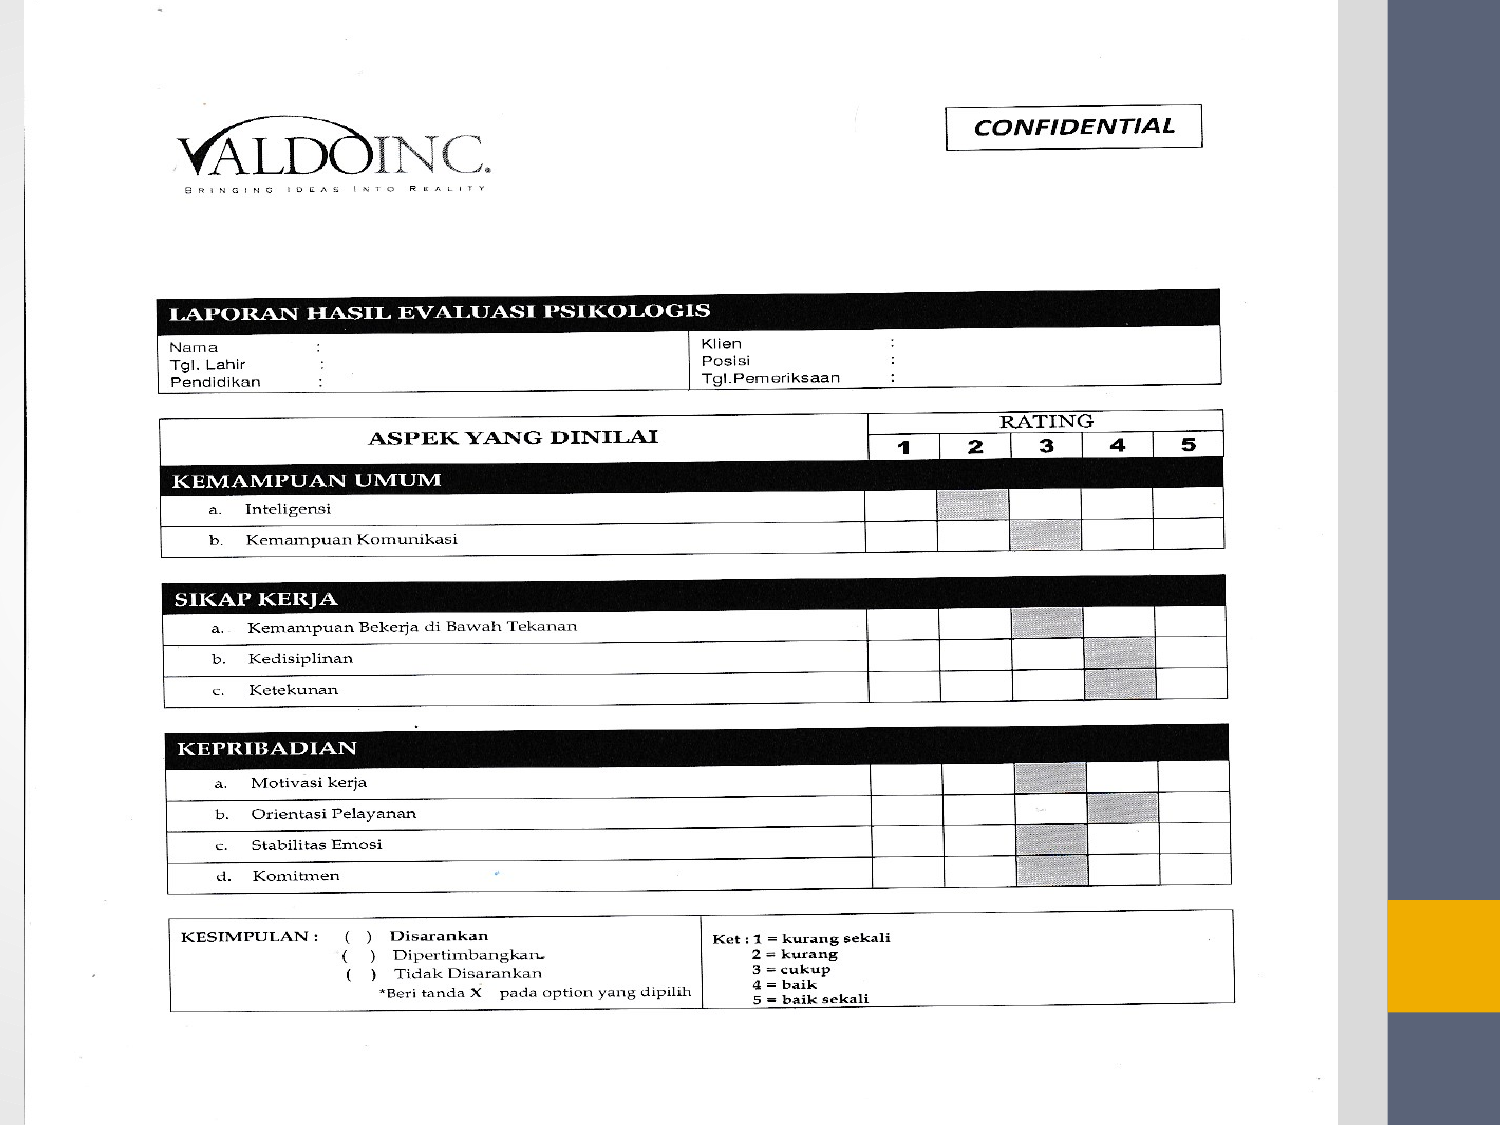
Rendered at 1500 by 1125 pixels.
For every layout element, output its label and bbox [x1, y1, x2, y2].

picture [24, 0, 1338, 1125]
